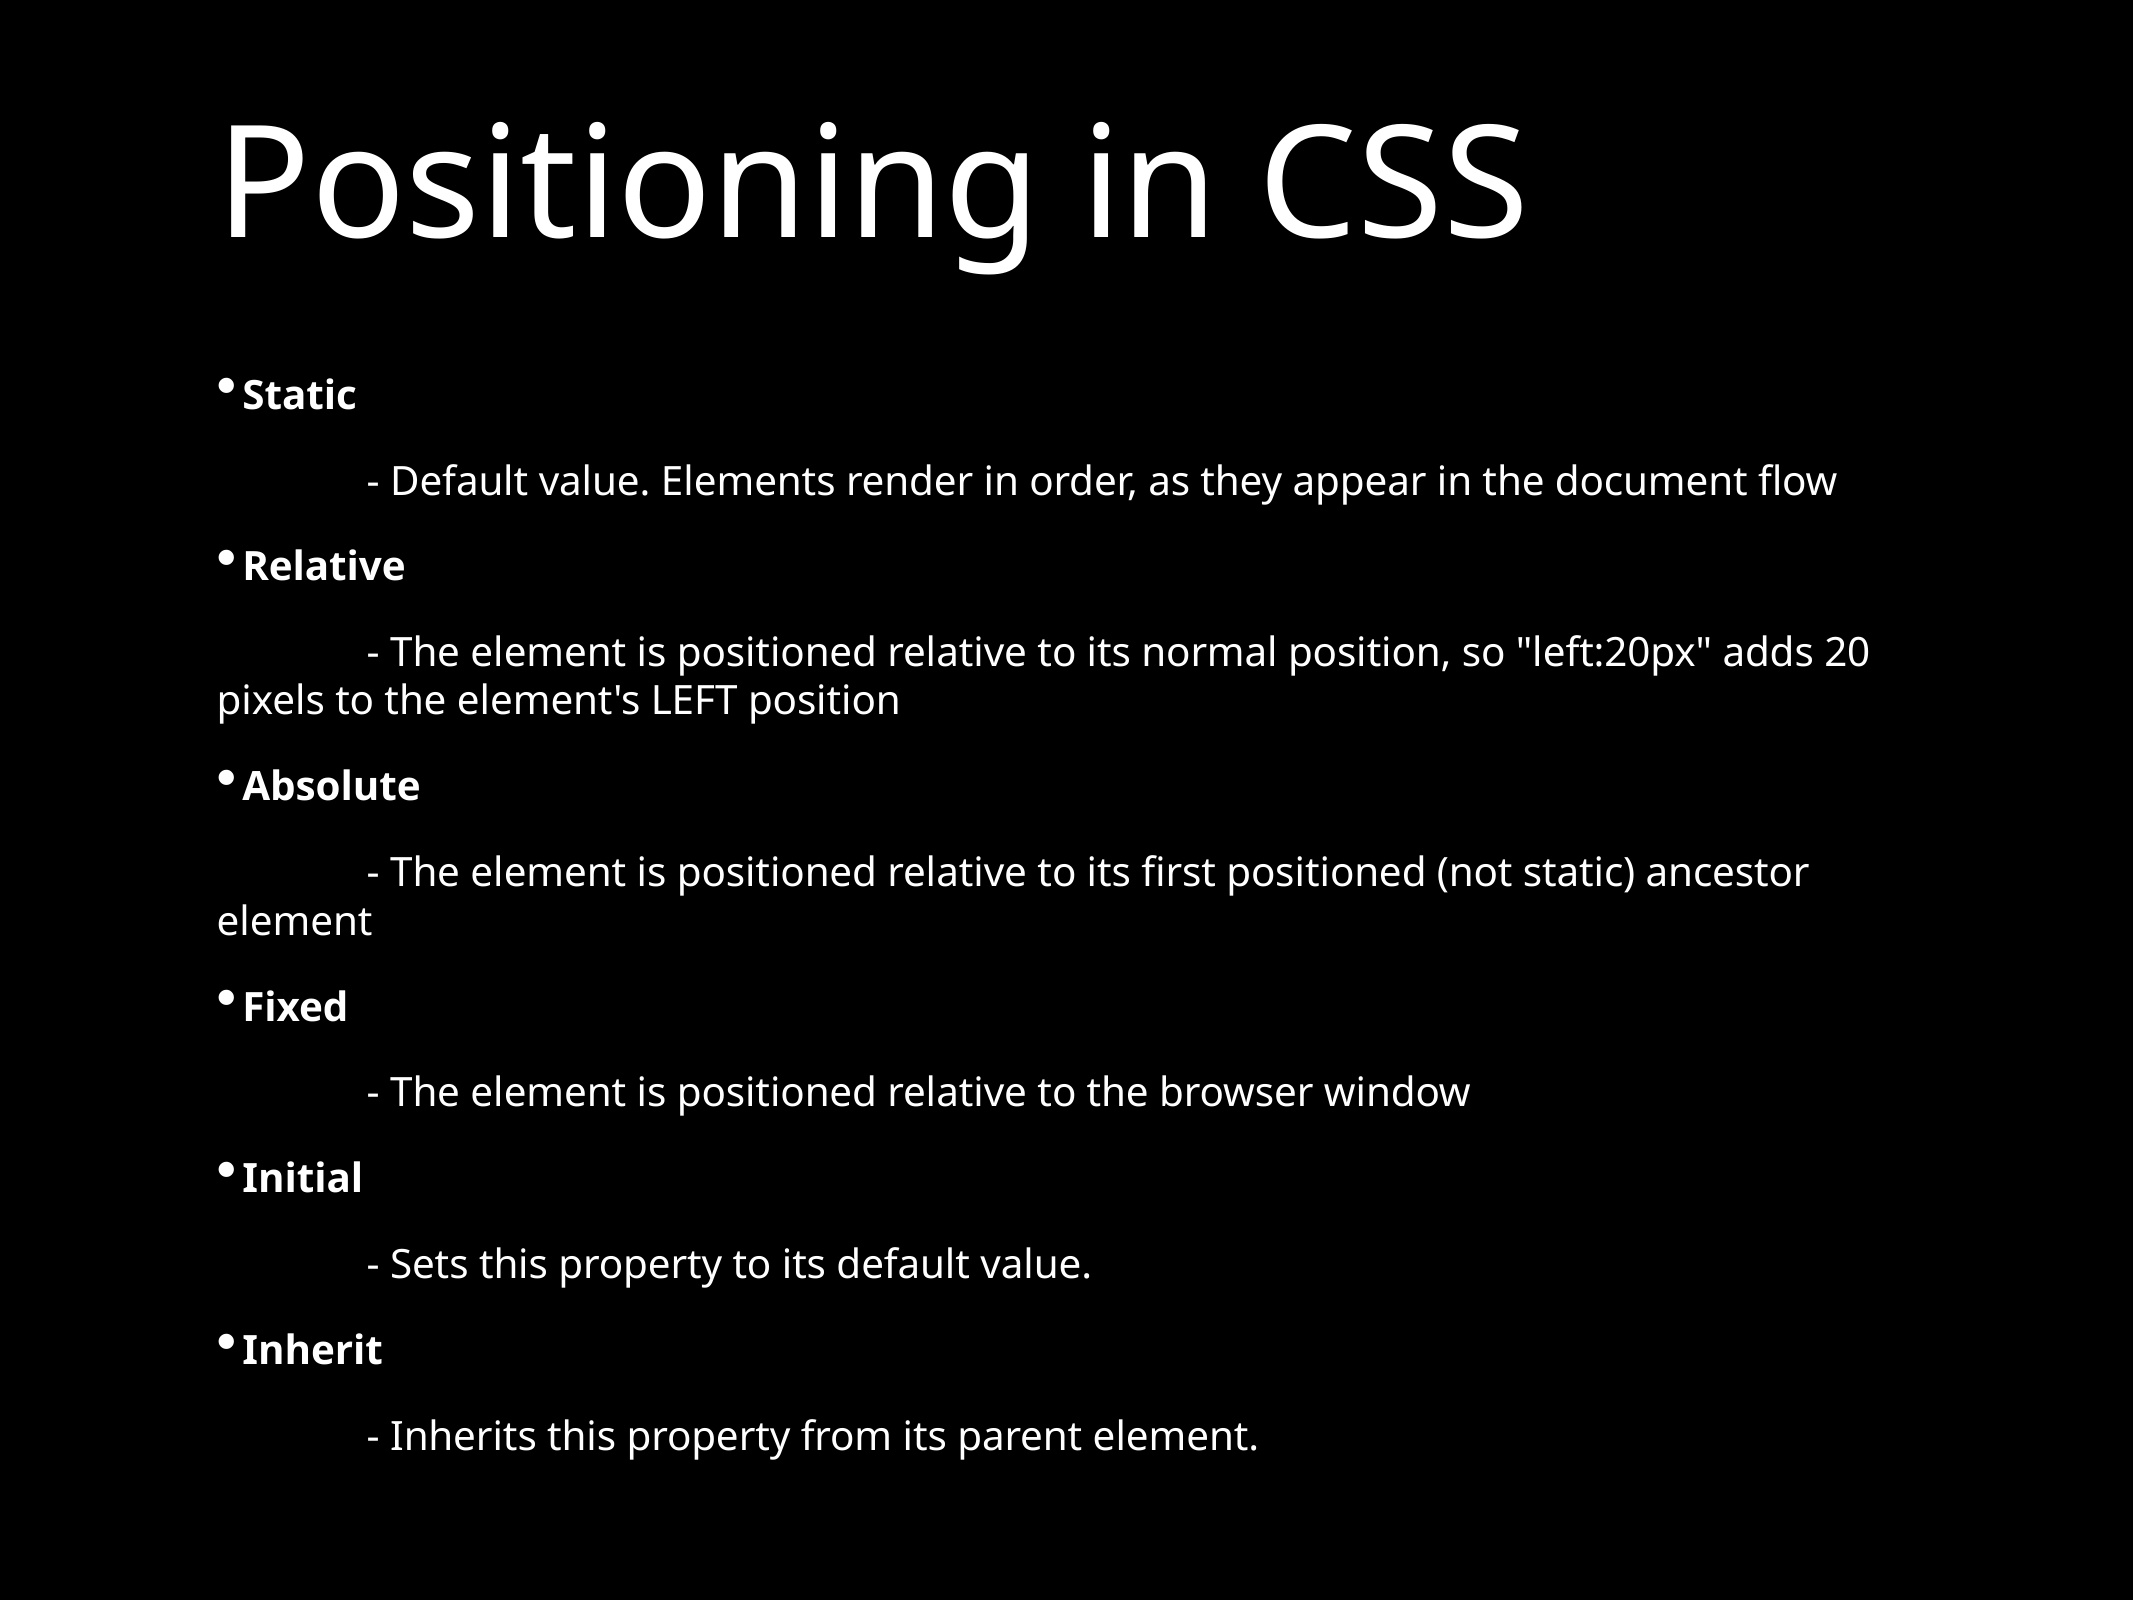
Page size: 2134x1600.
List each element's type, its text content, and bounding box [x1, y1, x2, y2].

title Positioning in CSS [207, 9, 1926, 278]
list Static - Default value. Elements render in order, as they appear in the document flow Relative - The element is positioned relative to its normal position, so "left:20px" adds 20 pixels to the element's LEFT position Absolute - The element is positioned relative to its first positioned (not static) ancestor element Fixed - The element is positioned relative to the browser window Initial - Sets this property to its default value. Inherit - Inherits this property from its parent element. [207, 359, 1926, 1449]
